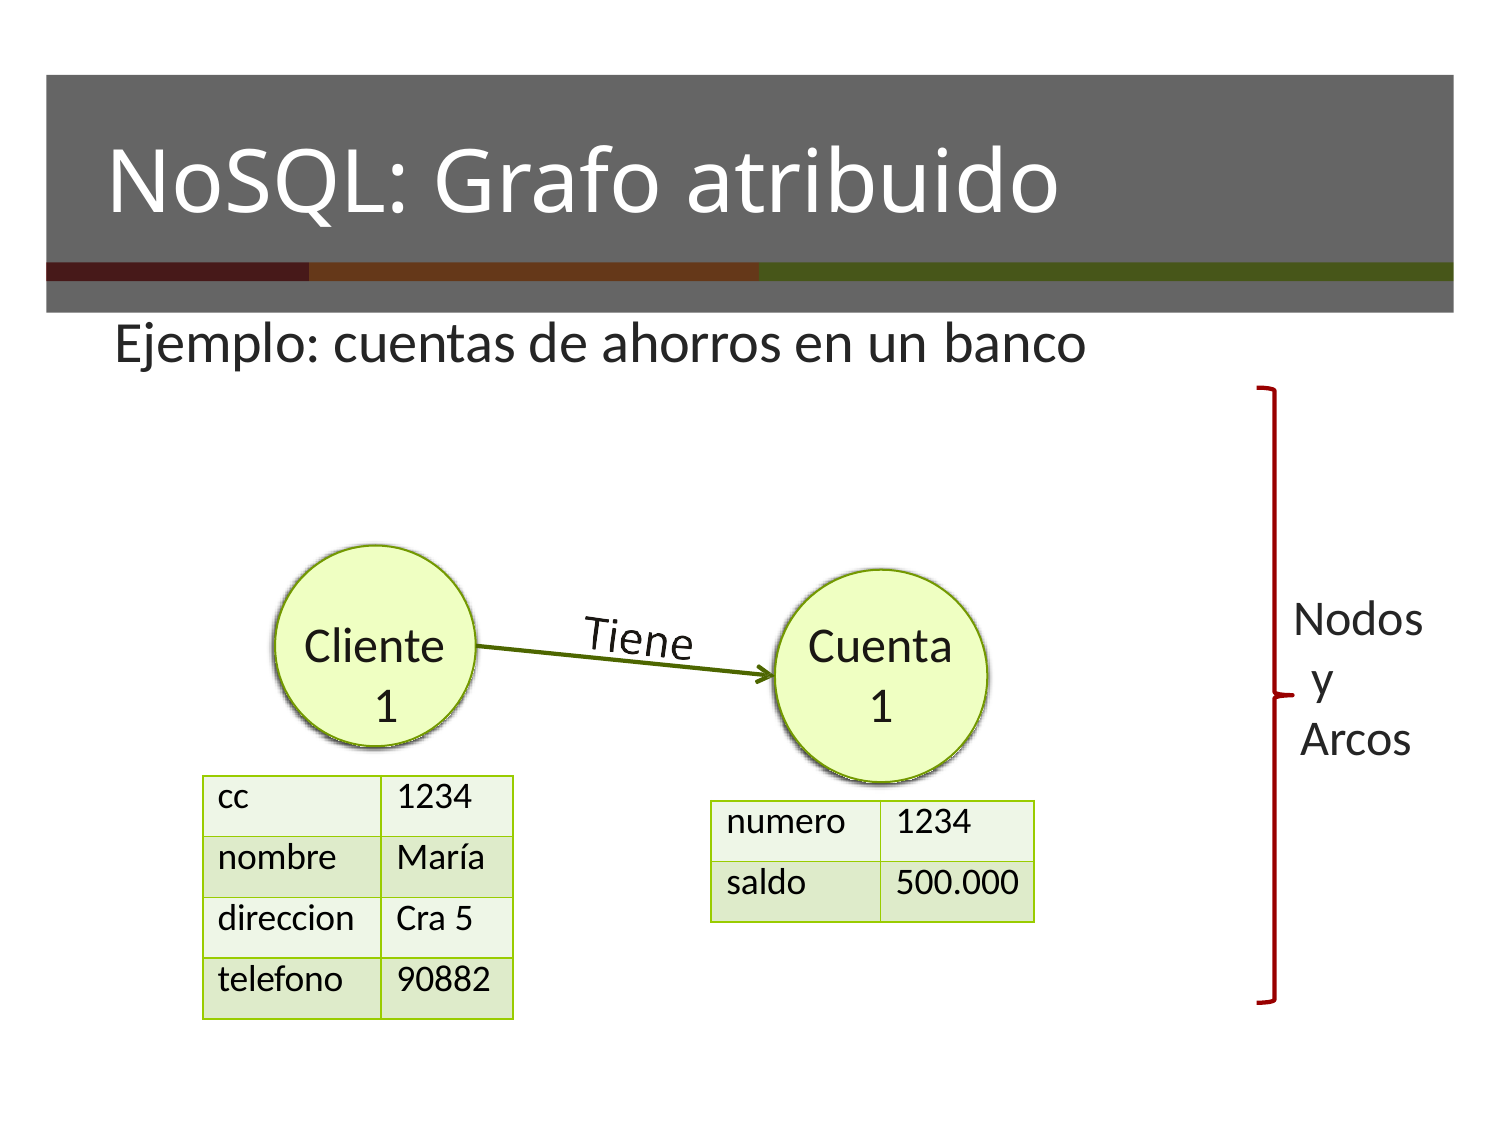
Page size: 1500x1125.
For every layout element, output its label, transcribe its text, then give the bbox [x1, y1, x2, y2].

table_cell 90882 [382, 959, 512, 1018]
table_cell Cra 5 [382, 898, 512, 957]
table_cell telefono [204, 959, 380, 1018]
text_box [774, 569, 988, 783]
text_box Ejemplo: cuentas de ahorros en un banco [112, 301, 1096, 374]
table_header numero [712, 802, 880, 861]
text_box Nodos y Arcos [1291, 582, 1427, 765]
text_box [585, 616, 692, 660]
table_header cc [204, 777, 380, 836]
table_cell saldo [712, 862, 880, 921]
text_box [325, 733, 426, 747]
title NoSQL: Grafo atribuido [46, 74, 1454, 313]
text_box [595, 660, 776, 685]
text_box [764, 563, 995, 794]
table_cell María [382, 837, 512, 897]
text_box [264, 539, 483, 758]
table_header 1234 [881, 802, 1033, 861]
text_box [275, 545, 476, 715]
table_cell 500.000 [881, 862, 1033, 921]
table_cell nombre [204, 837, 380, 897]
table_cell direccion [204, 898, 380, 957]
table_header 1234 [382, 777, 512, 836]
text_box Cliente 1 [302, 610, 449, 733]
text_box [1256, 387, 1291, 1003]
text_box Cuenta 1 [807, 610, 956, 733]
text_box [475, 643, 585, 659]
